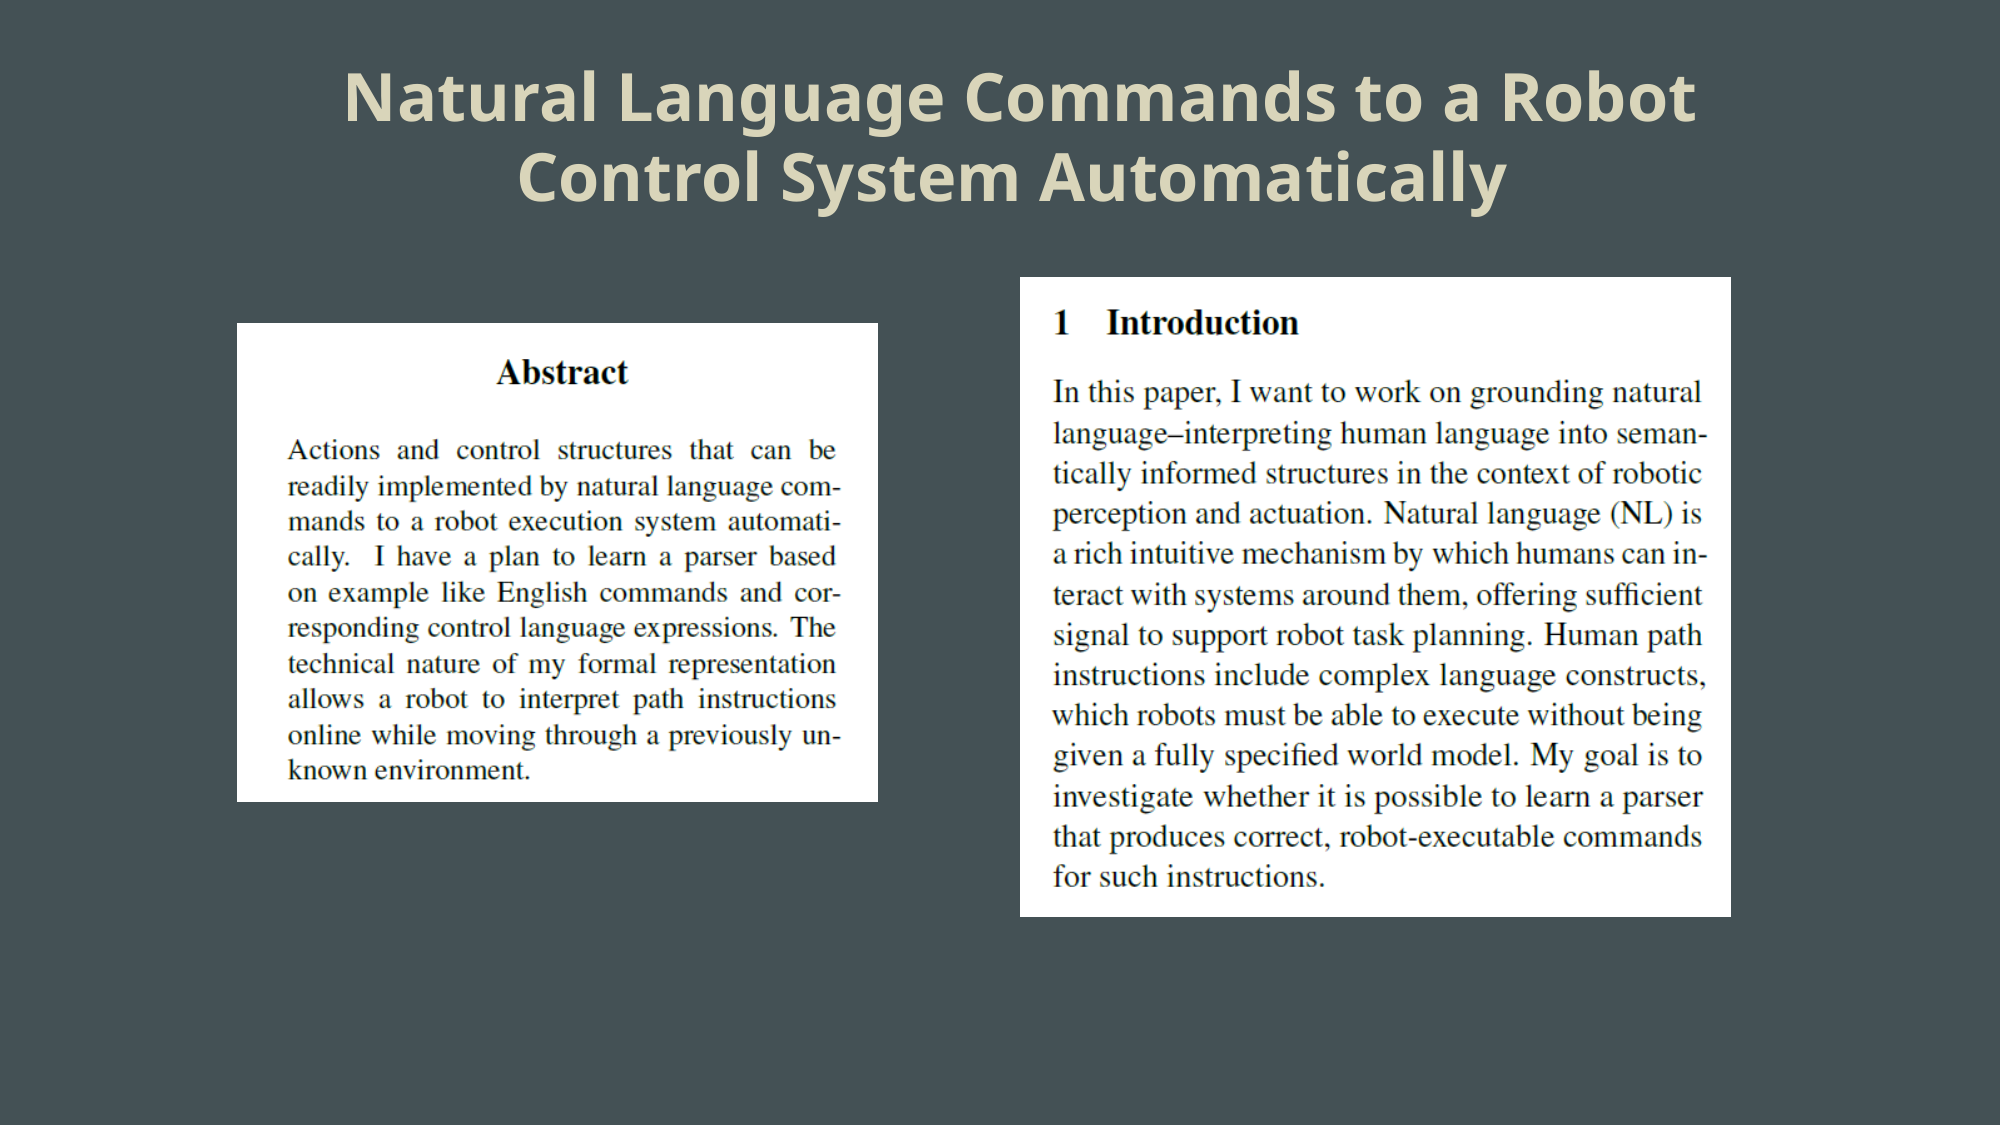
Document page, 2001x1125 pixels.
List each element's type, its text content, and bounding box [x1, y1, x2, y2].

picture [1020, 277, 1731, 917]
picture [236, 322, 878, 803]
text_box Natural Language Commands to a Robot Control System Automatically [210, 47, 1831, 223]
